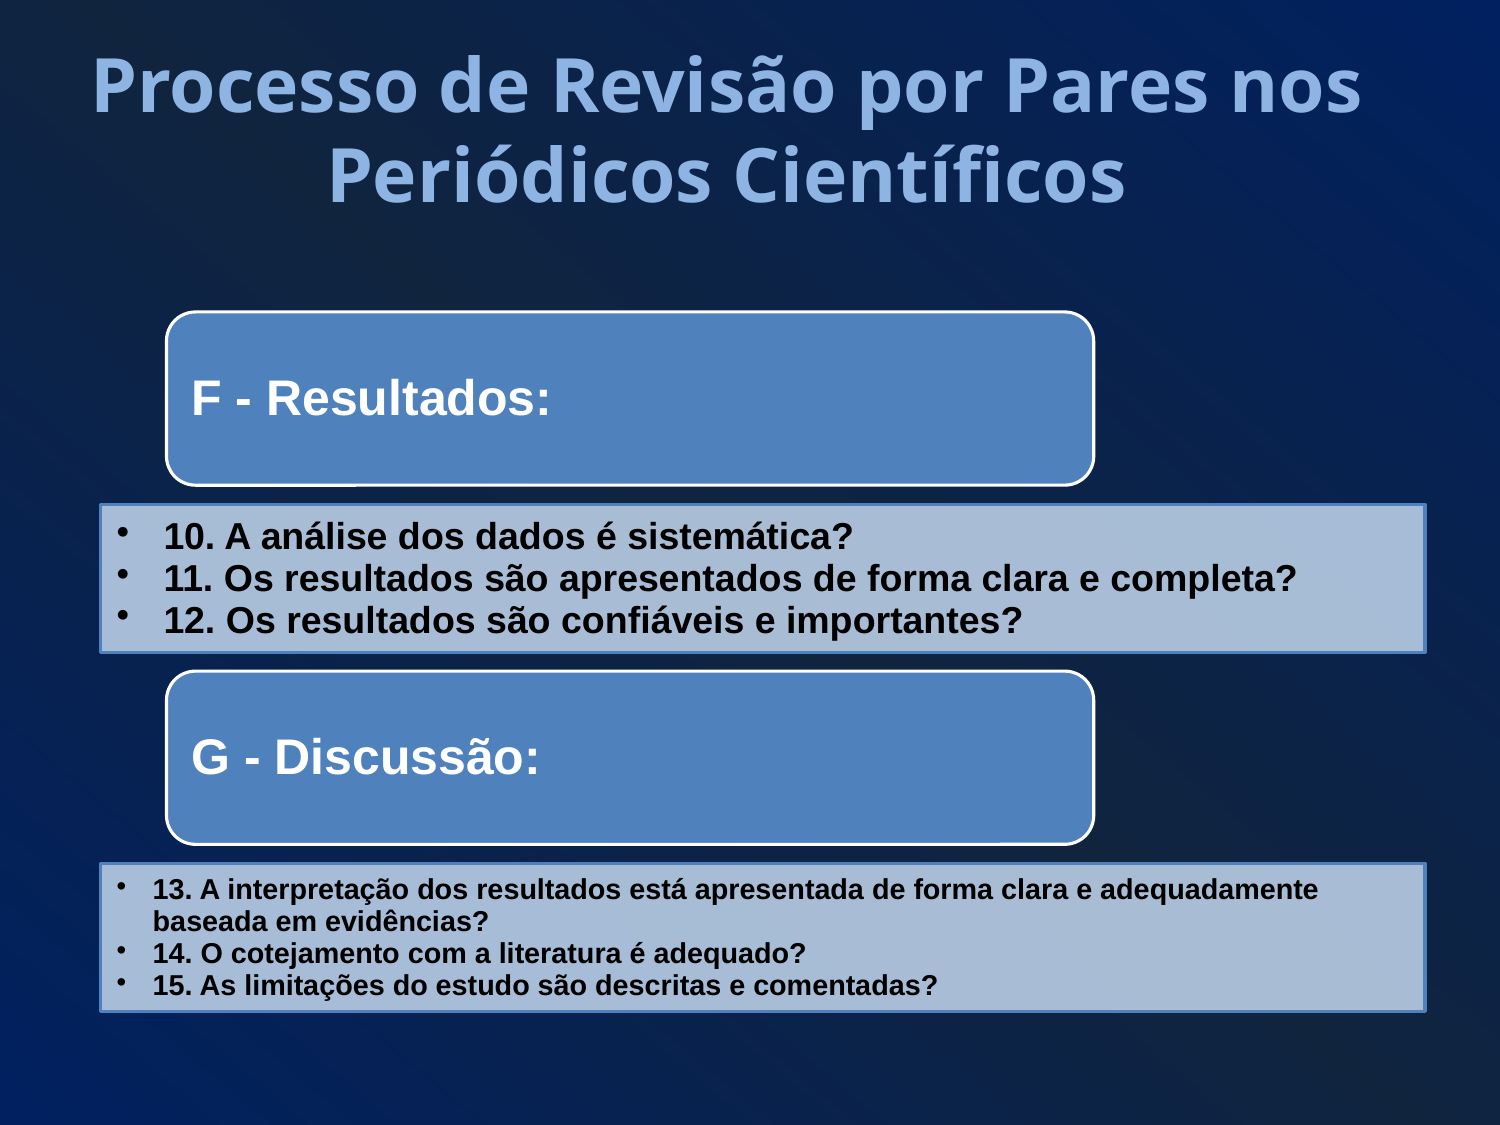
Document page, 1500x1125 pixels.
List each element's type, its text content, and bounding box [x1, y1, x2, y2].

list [99, 292, 1426, 1012]
title Processo de Revisão por Pares nos Periódicos Científicos [58, 45, 1395, 211]
